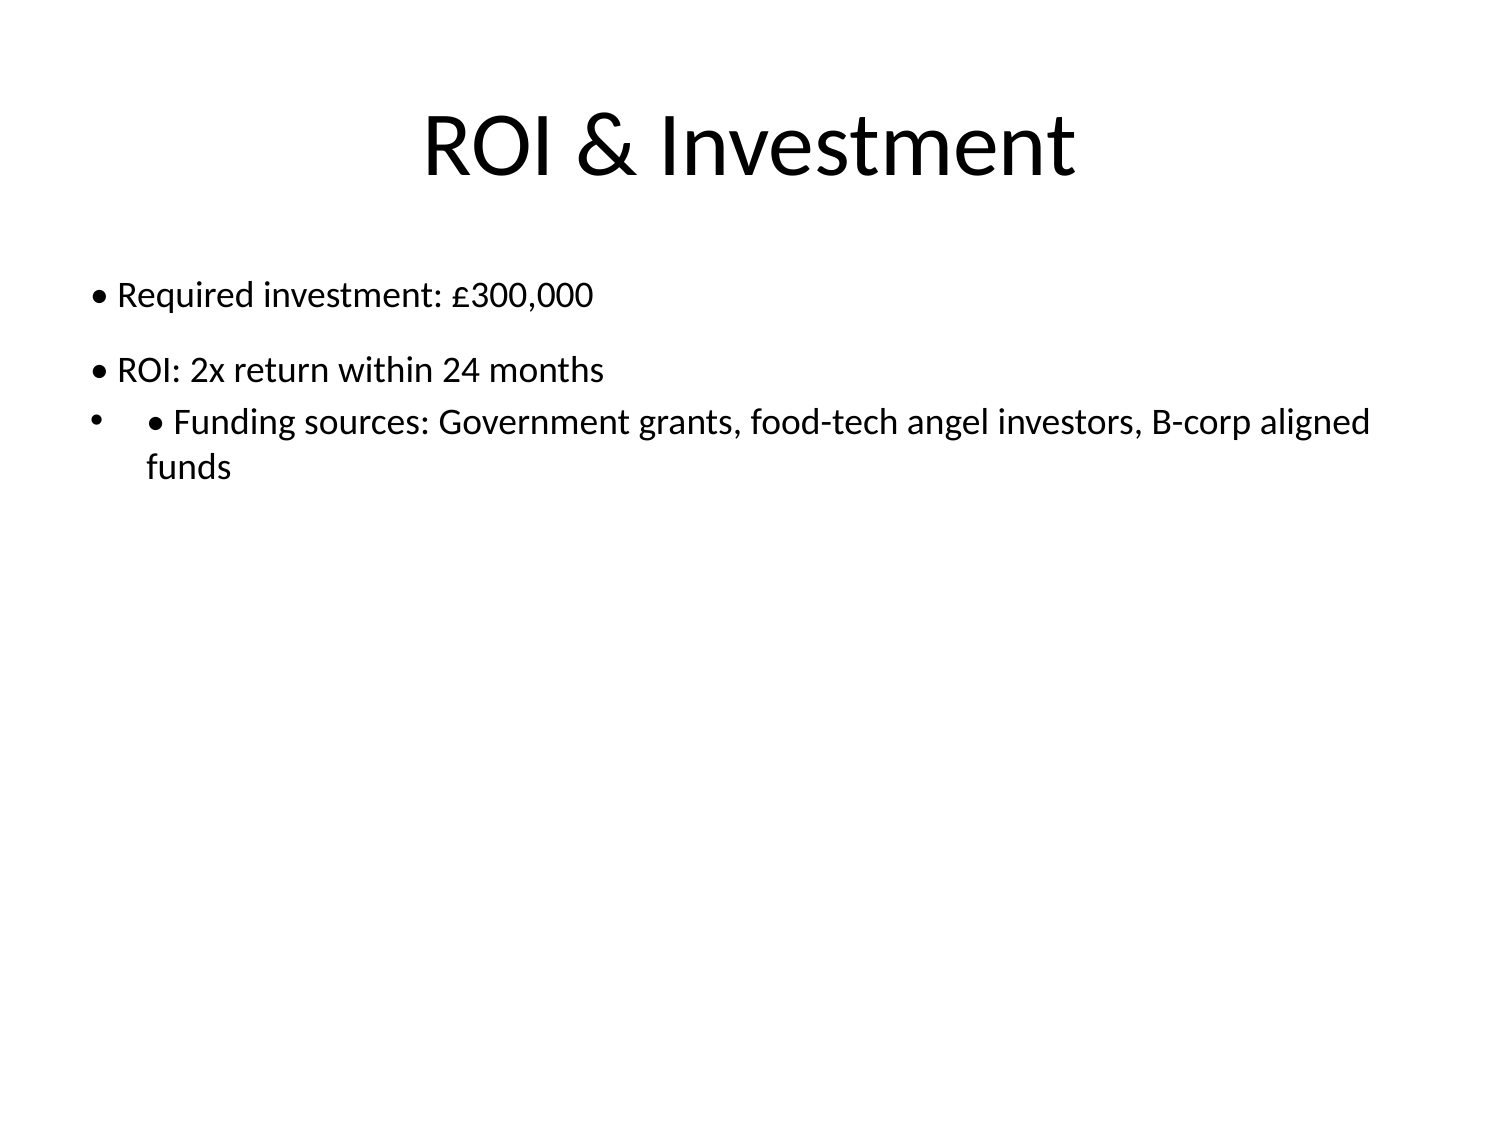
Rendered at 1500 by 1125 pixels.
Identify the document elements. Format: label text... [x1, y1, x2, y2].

title ROI & Investment [75, 45, 1425, 233]
list • Required investment: £300,000 • ROI: 2x return within 24 months • Funding sources: Government grants, food-tech angel investors, B-corp aligned funds [75, 262, 1425, 1005]
